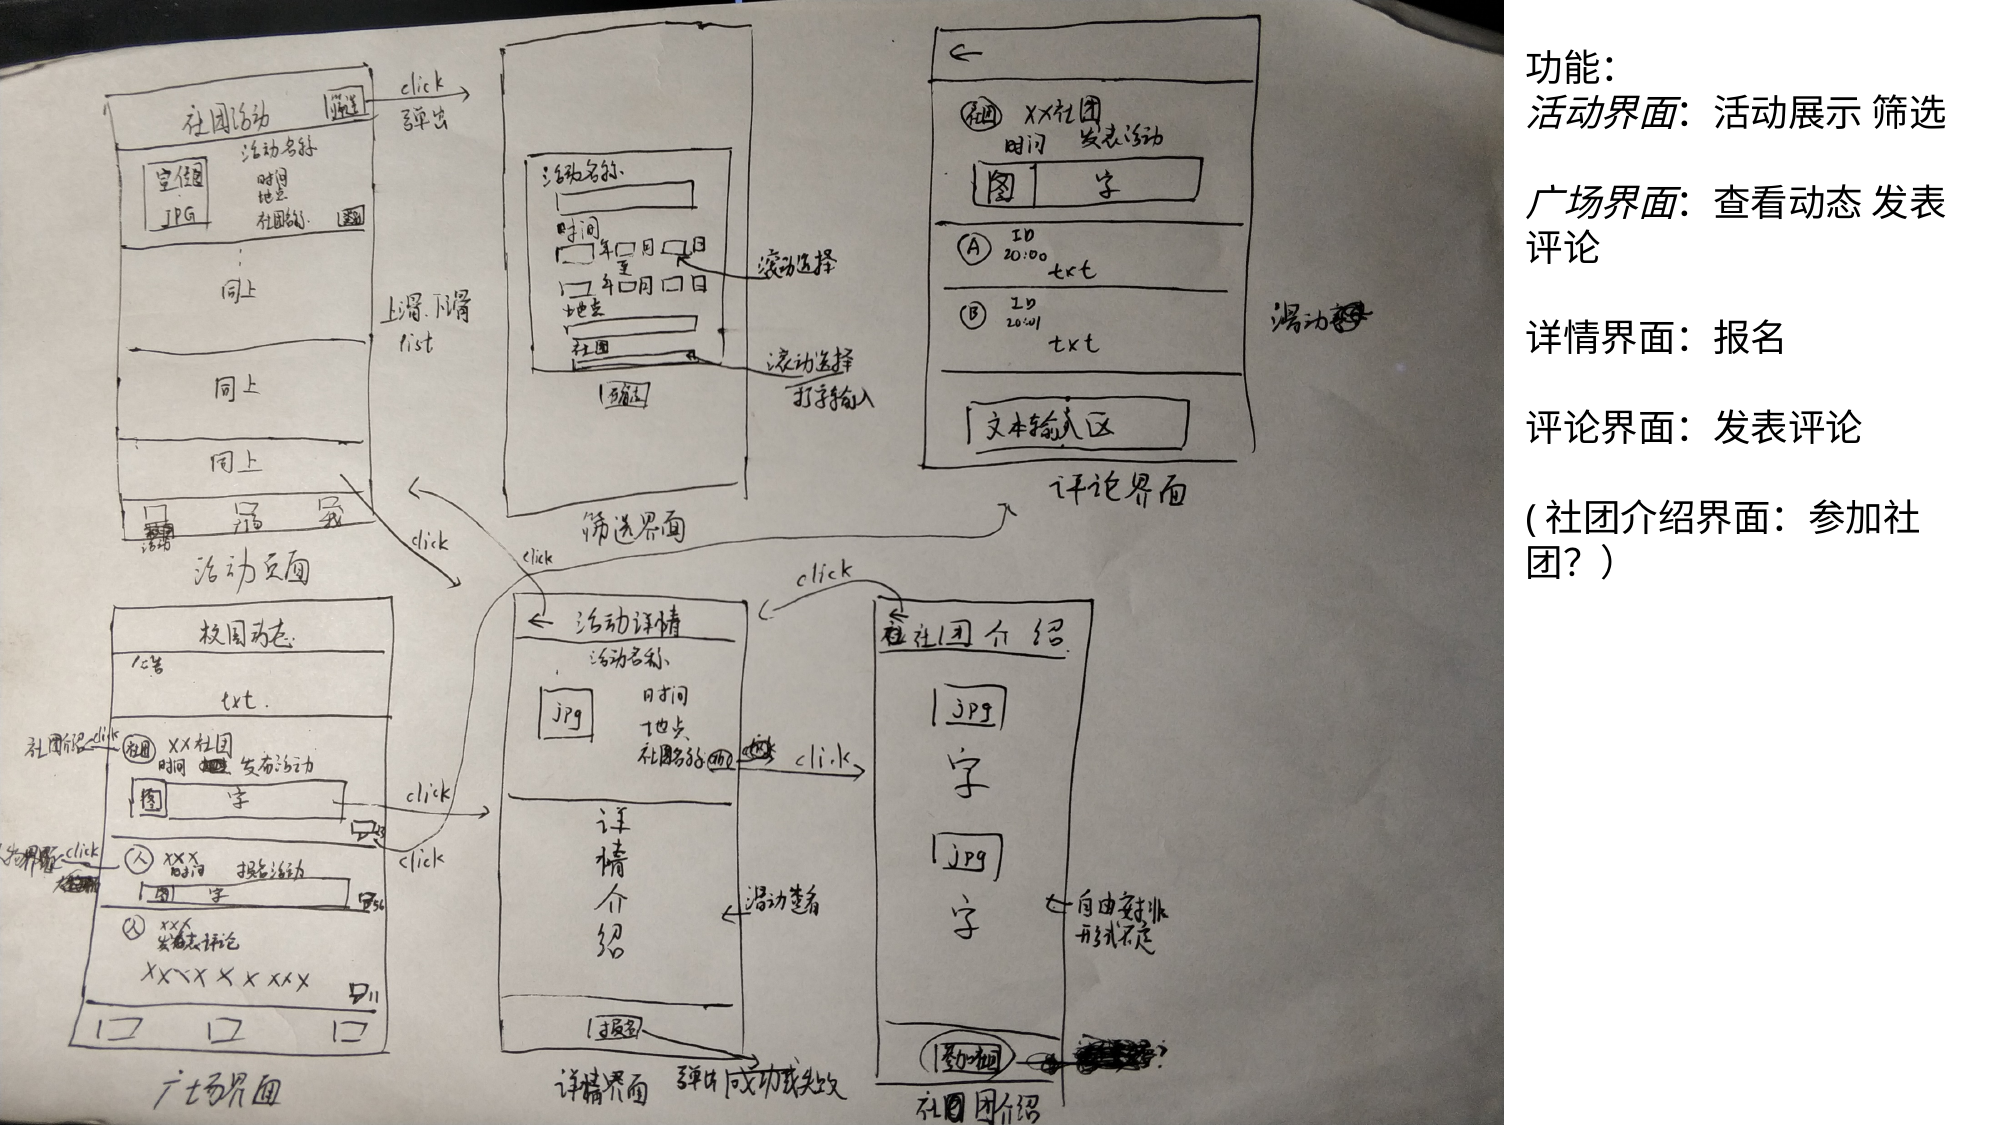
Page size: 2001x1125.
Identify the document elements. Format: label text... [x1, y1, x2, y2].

text_box 功能： 活动界面：活动展示 筛选 广场界面：查看动态 发表评论 详情界面：报名 评论界面：发表评论 (社团介绍界面：参加社团？） [1510, 37, 1969, 637]
picture [0, 0, 1504, 1125]
